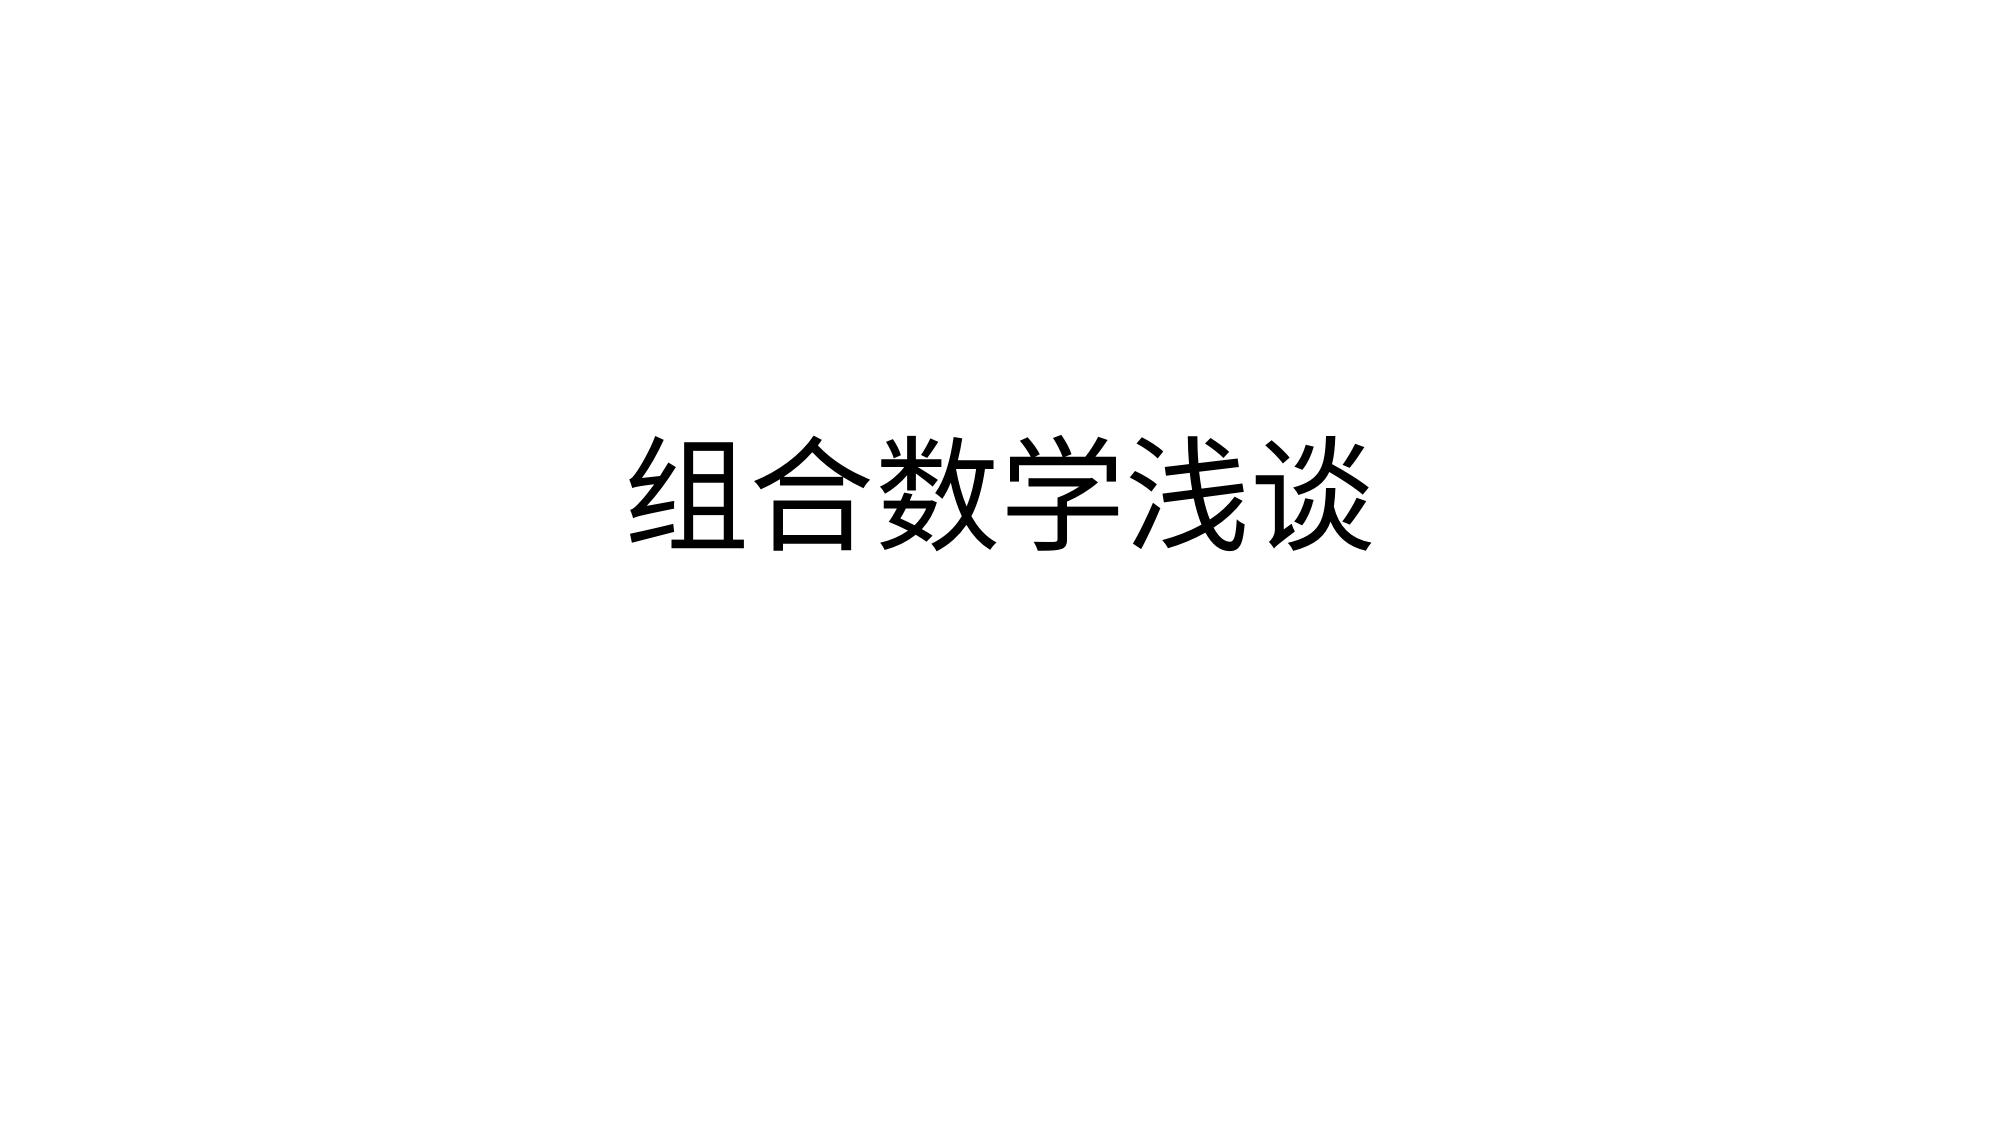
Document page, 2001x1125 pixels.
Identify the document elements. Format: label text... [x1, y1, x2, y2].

title 组合数学浅谈 [249, 184, 1750, 576]
